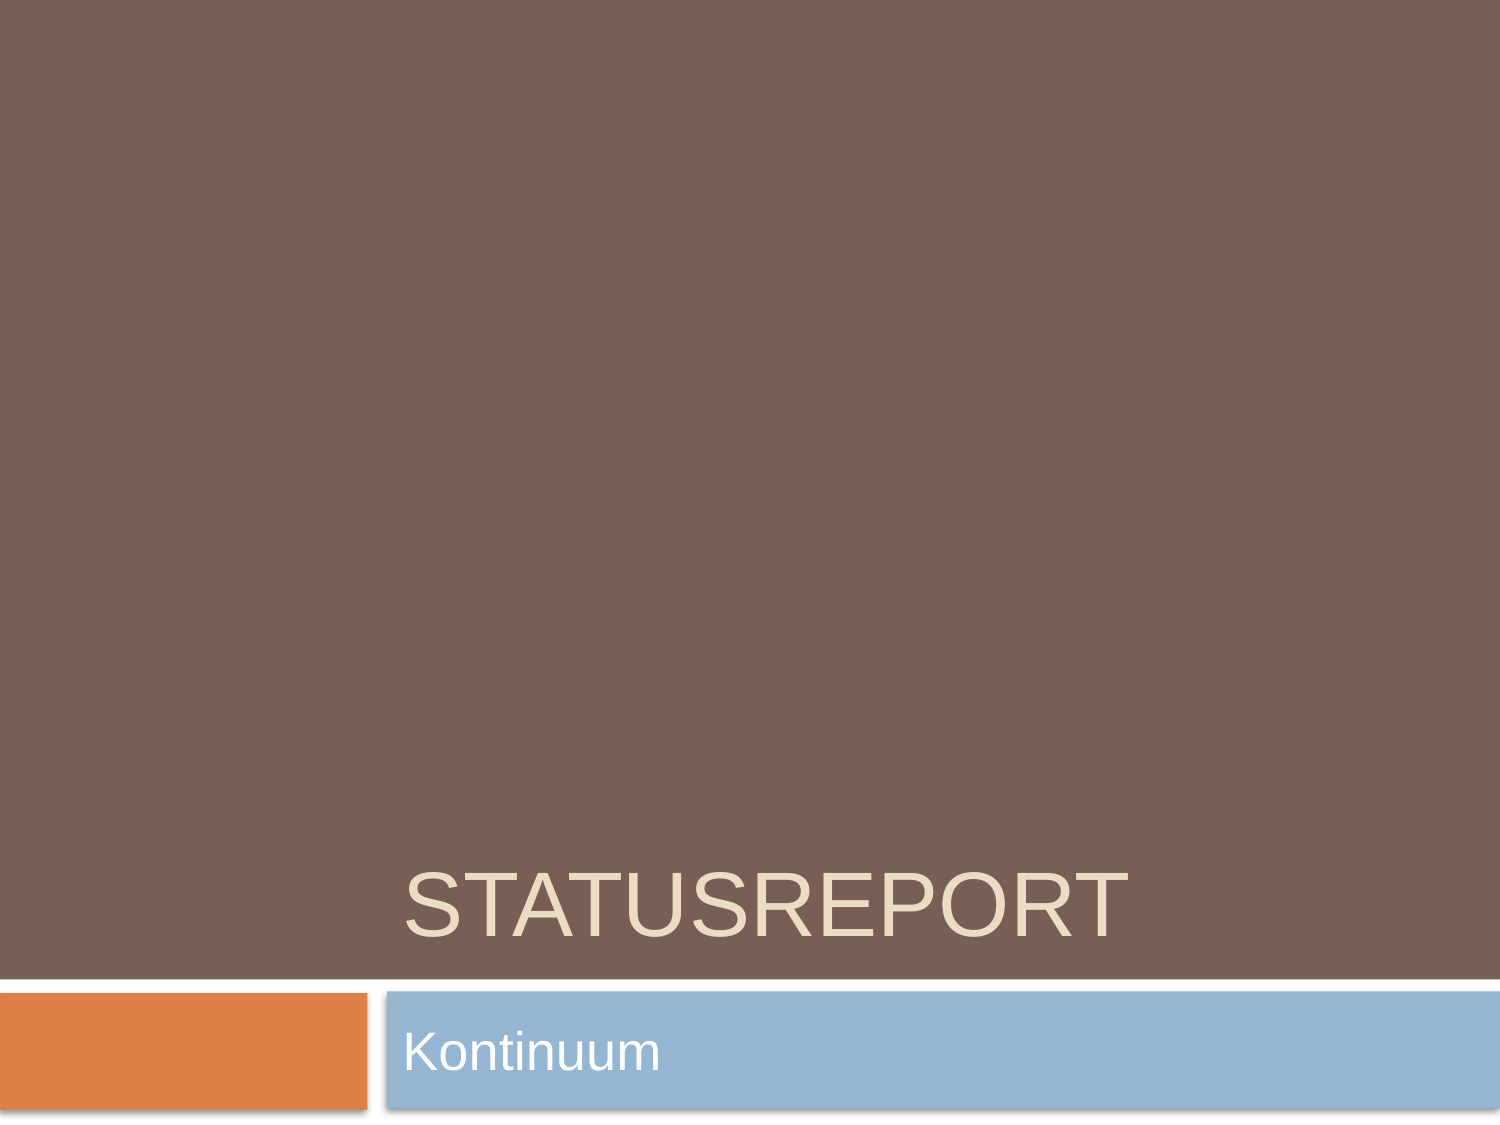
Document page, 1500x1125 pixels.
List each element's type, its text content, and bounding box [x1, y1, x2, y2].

subtitle Kontinuum [387, 992, 1488, 1105]
title Statusreport [387, 662, 1450, 963]
